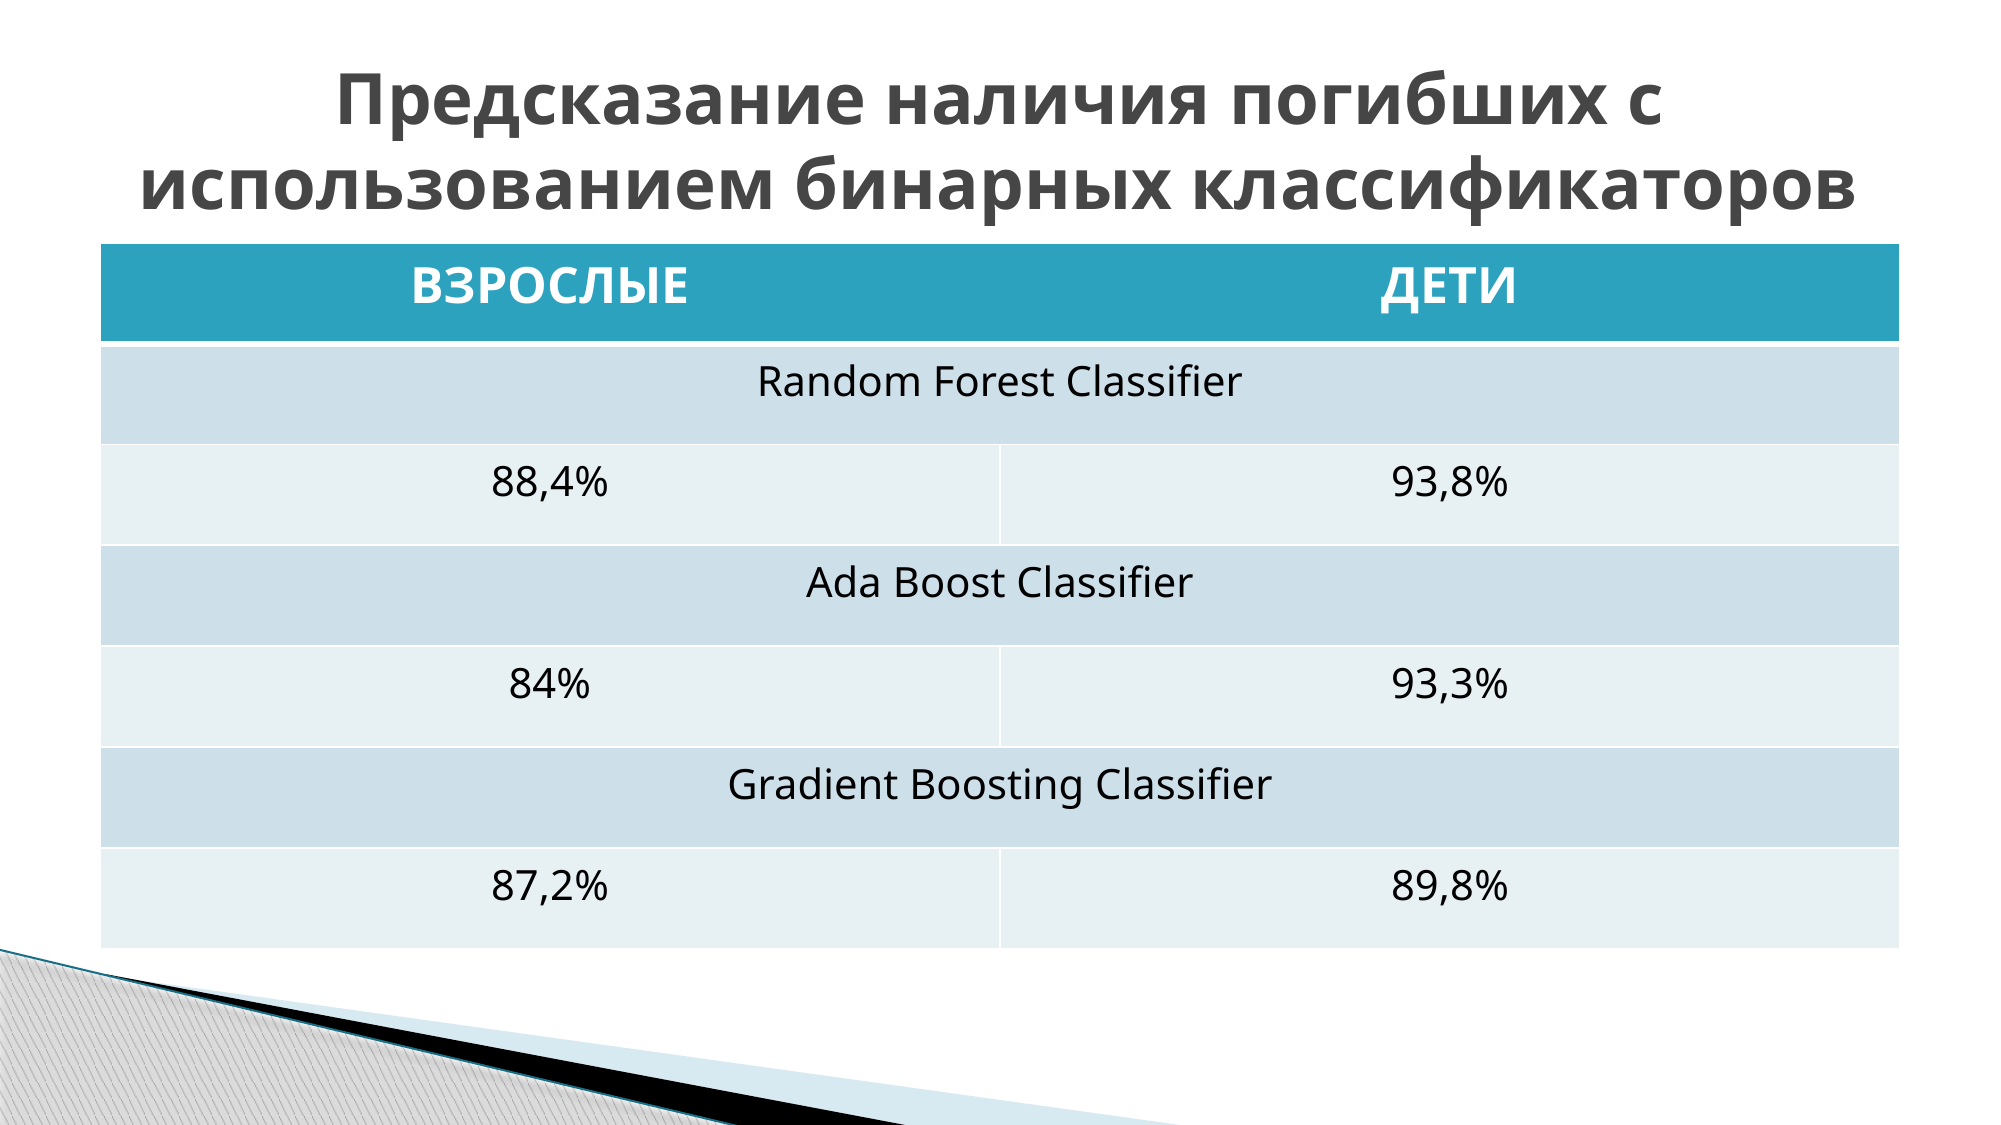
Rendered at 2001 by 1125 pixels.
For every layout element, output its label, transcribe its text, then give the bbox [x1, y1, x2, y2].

table_cell 93,3% [1001, 647, 1899, 746]
table_header ДЕТИ [1000, 244, 1899, 341]
table_cell 87,2% [101, 849, 999, 948]
table_cell Gradient Boosting Classifier [101, 748, 1899, 847]
title Предсказание наличия погибших с использованием бинарных классификаторов [99, 45, 1900, 233]
table_cell 89,8% [1001, 849, 1899, 948]
table_cell 84% [101, 647, 999, 746]
table_cell 93,8% [1001, 445, 1899, 544]
table_cell Random Forest Classifier [101, 347, 1899, 444]
table_cell Ada Boost Classifier [101, 546, 1899, 645]
table_cell 88,4% [101, 445, 999, 544]
table_header ВЗРОСЛЫЕ [101, 244, 1000, 341]
